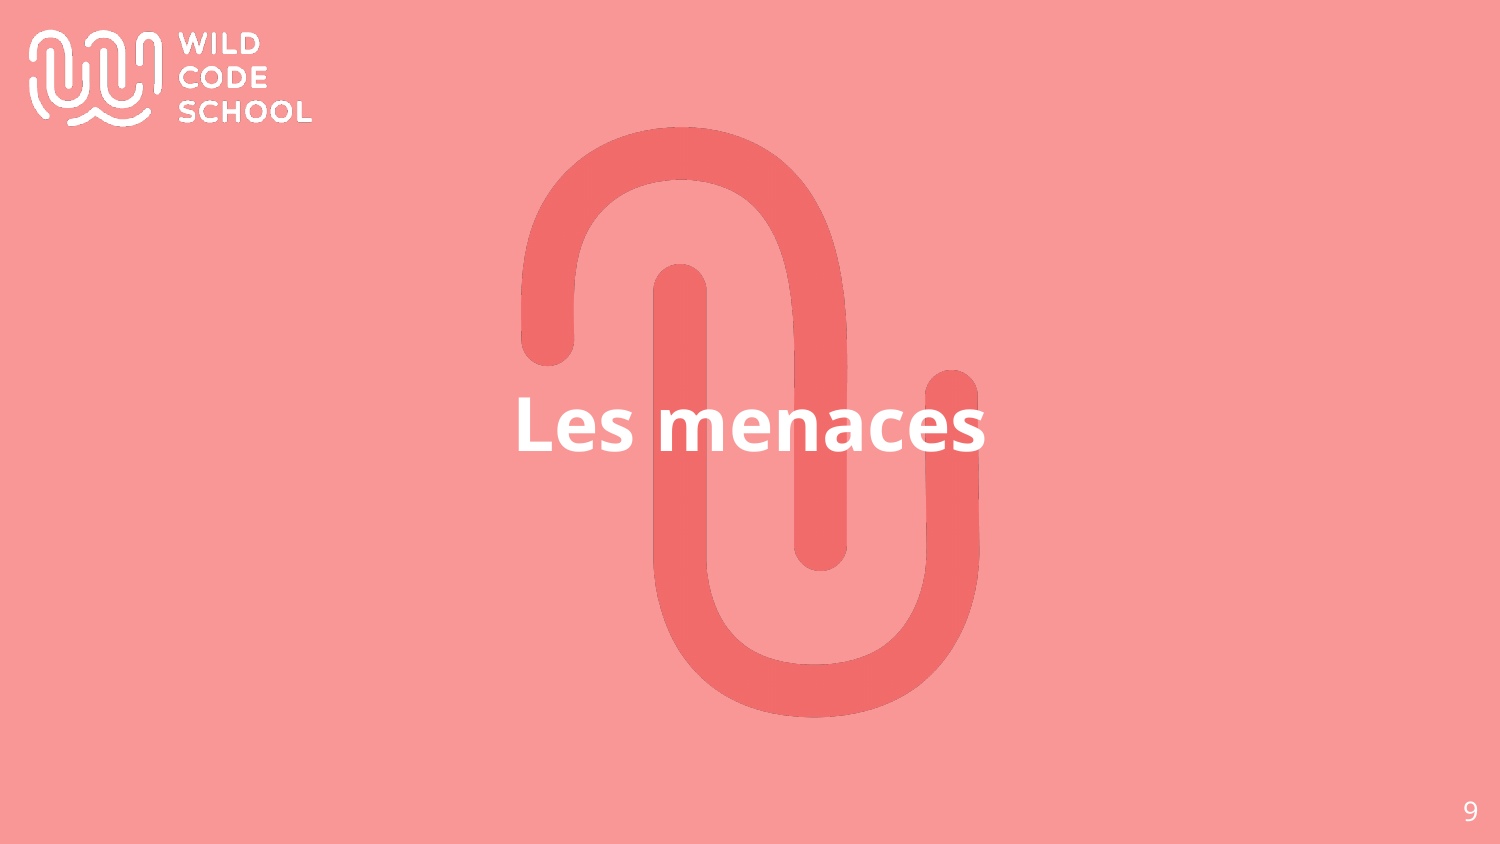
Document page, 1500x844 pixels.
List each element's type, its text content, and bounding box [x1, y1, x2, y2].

slide_number ‹#› [1403, 779, 1494, 844]
picture [29, 29, 312, 127]
picture [520, 126, 980, 293]
title Les menaces [301, 293, 1199, 551]
picture [520, 551, 980, 718]
